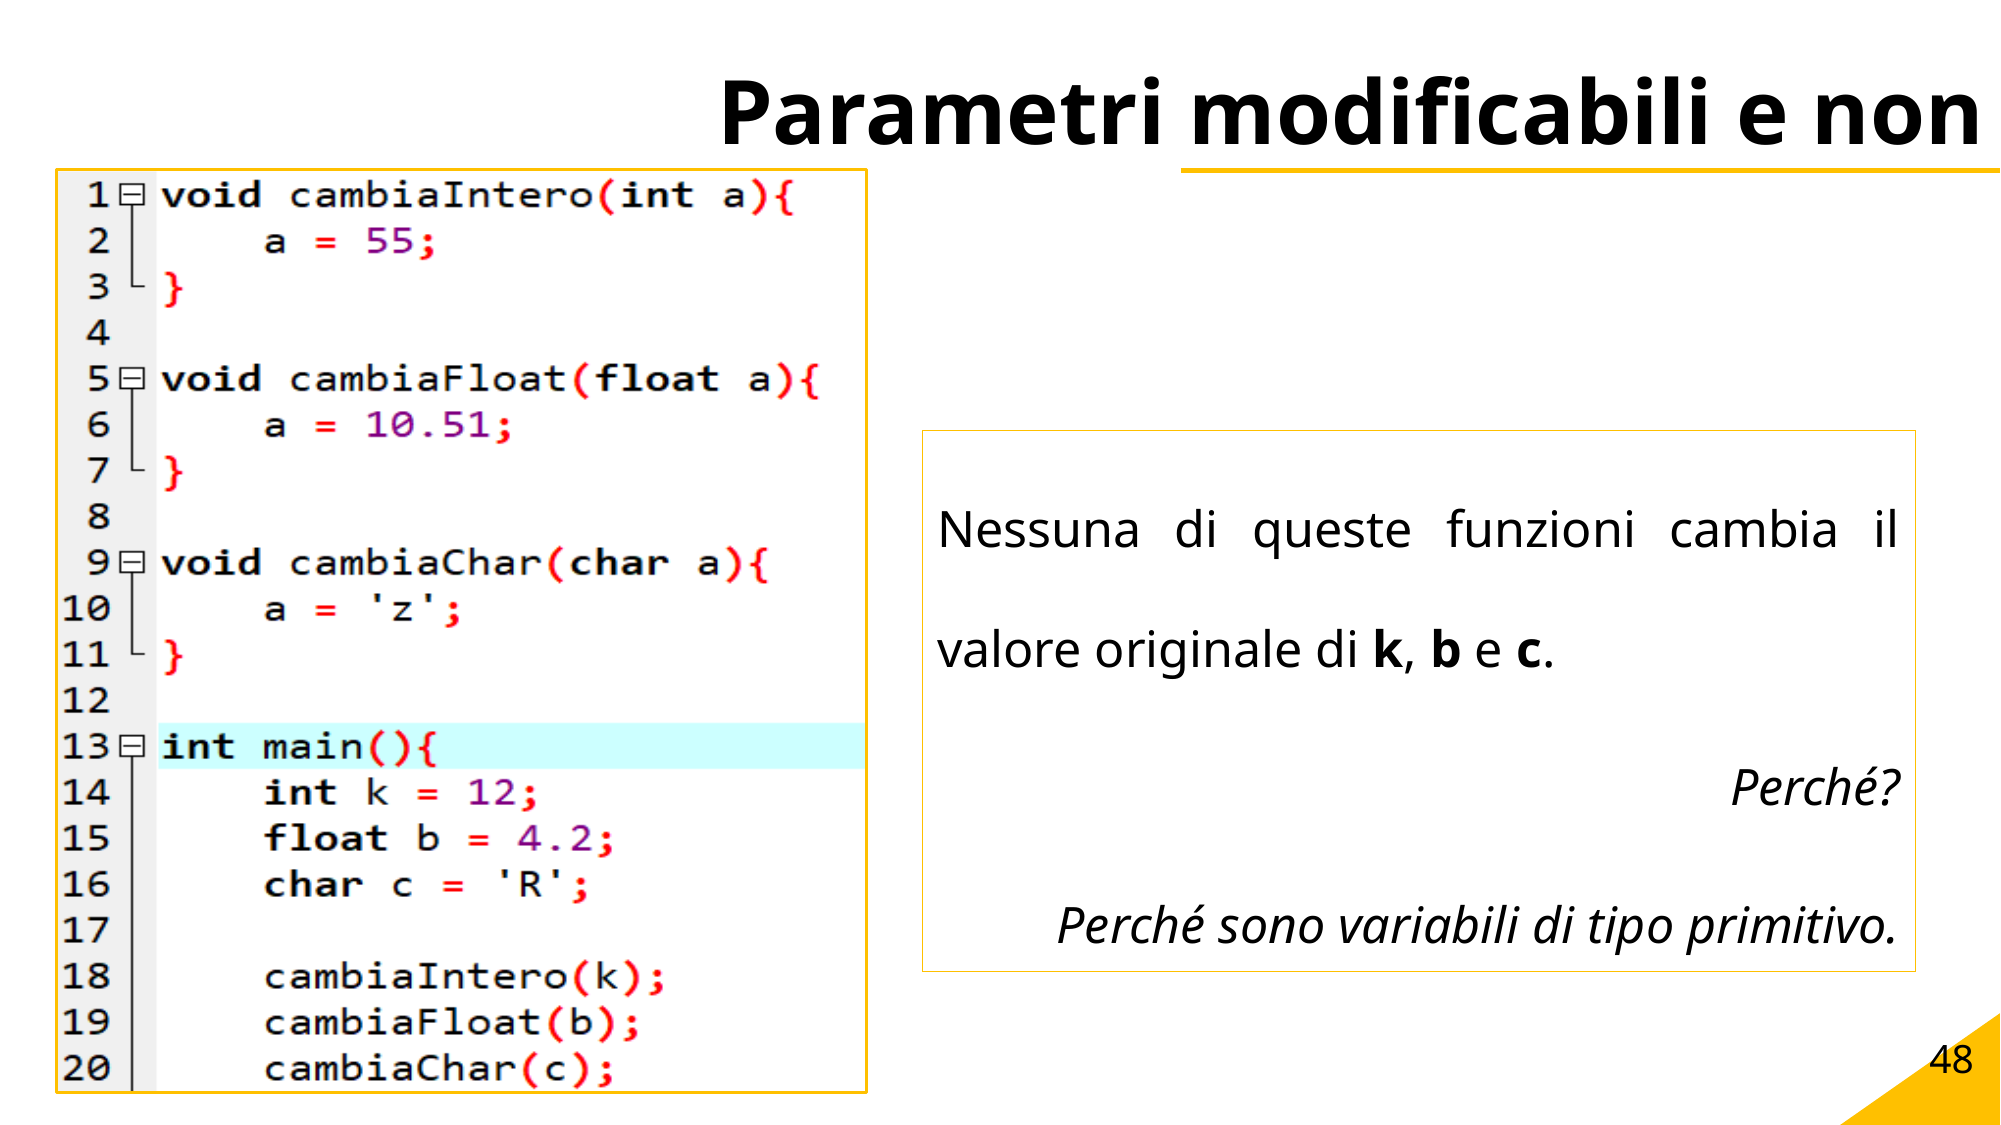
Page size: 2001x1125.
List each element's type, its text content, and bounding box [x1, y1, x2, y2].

list Nessuna di queste funzioni cambia il valore originale di k, b e c. Perché? Perché sono variabili di tipo primitivo. [922, 430, 1916, 972]
title Parametri modificabili e non [0, 59, 2000, 171]
slide_number 48 [1538, 1030, 1989, 1091]
picture [57, 170, 865, 1091]
